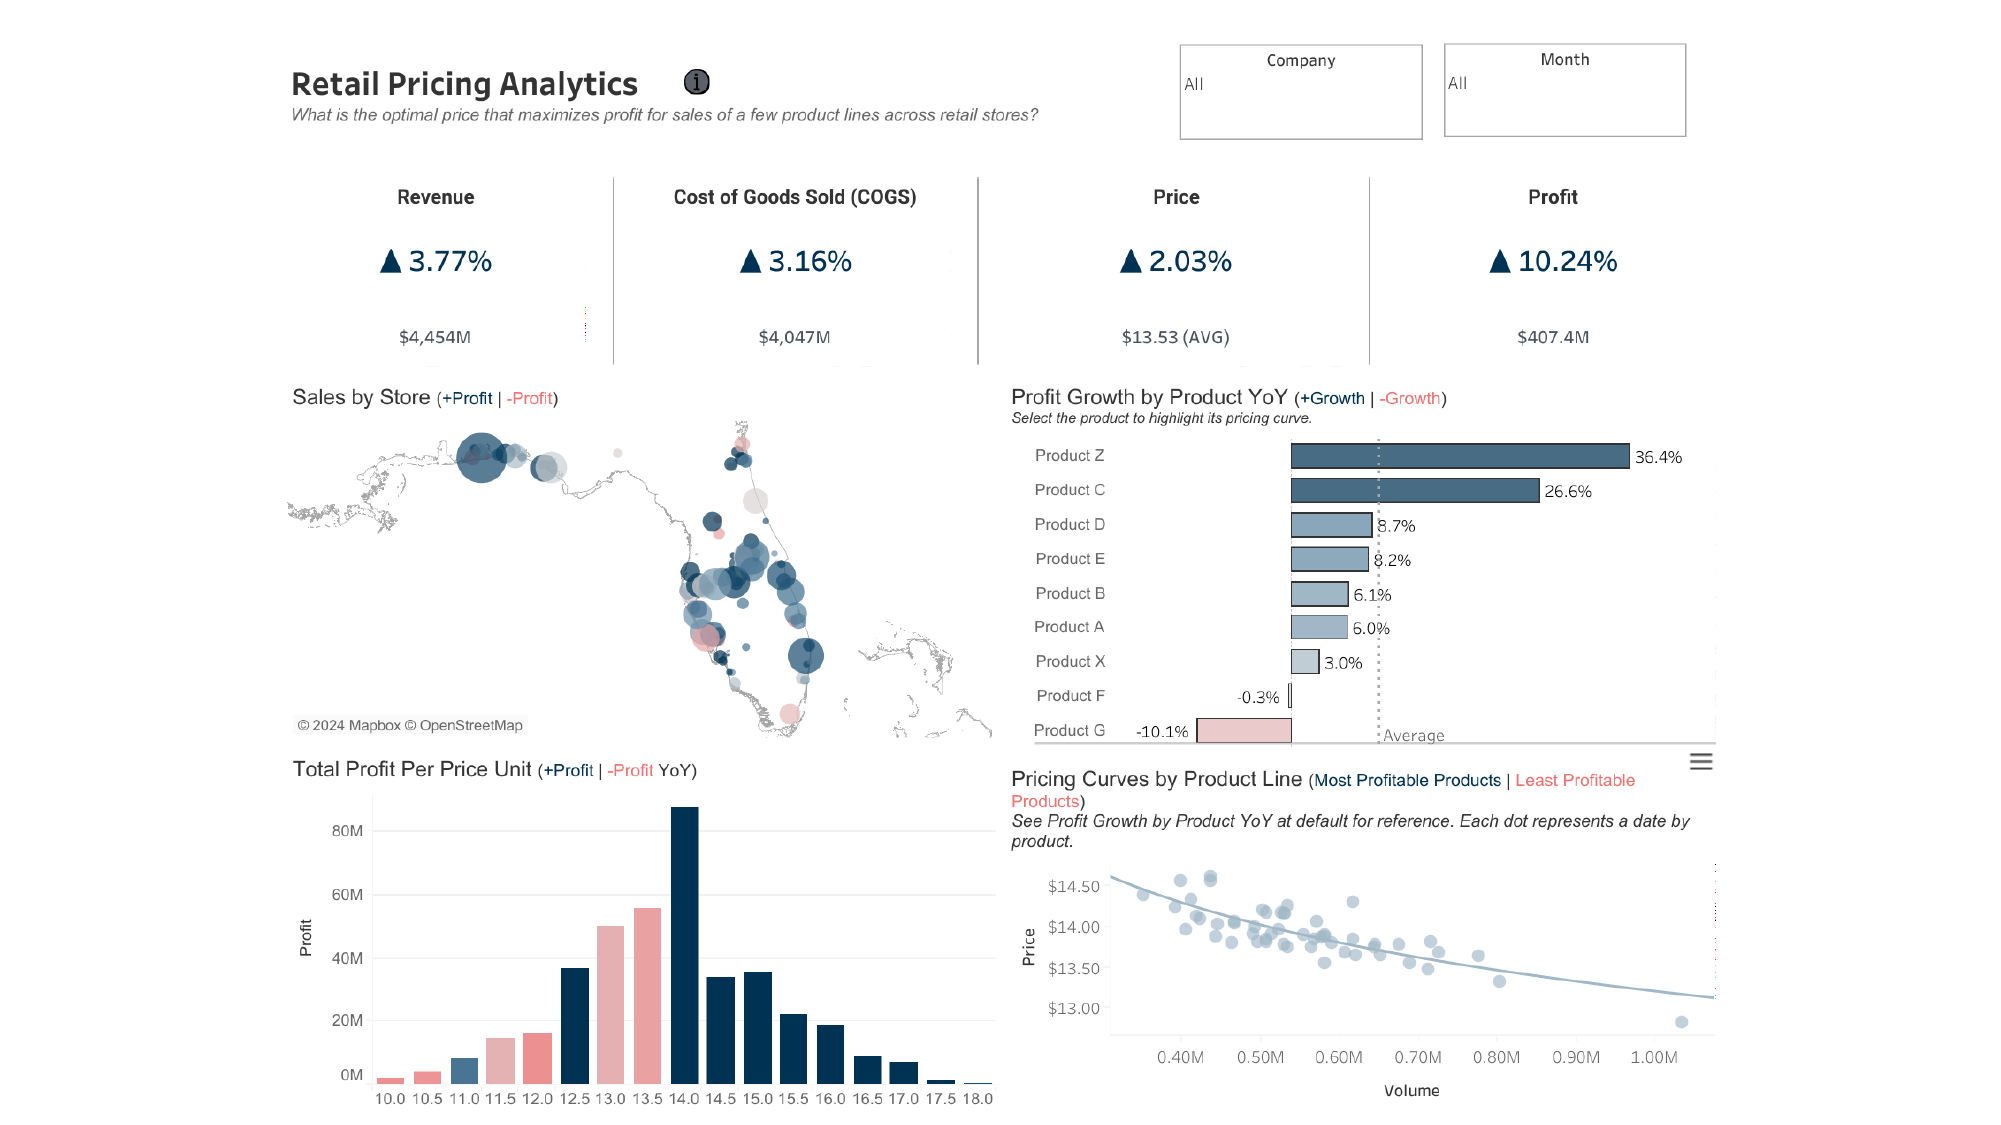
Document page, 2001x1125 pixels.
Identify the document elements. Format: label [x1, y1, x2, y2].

picture [271, 0, 1729, 1125]
